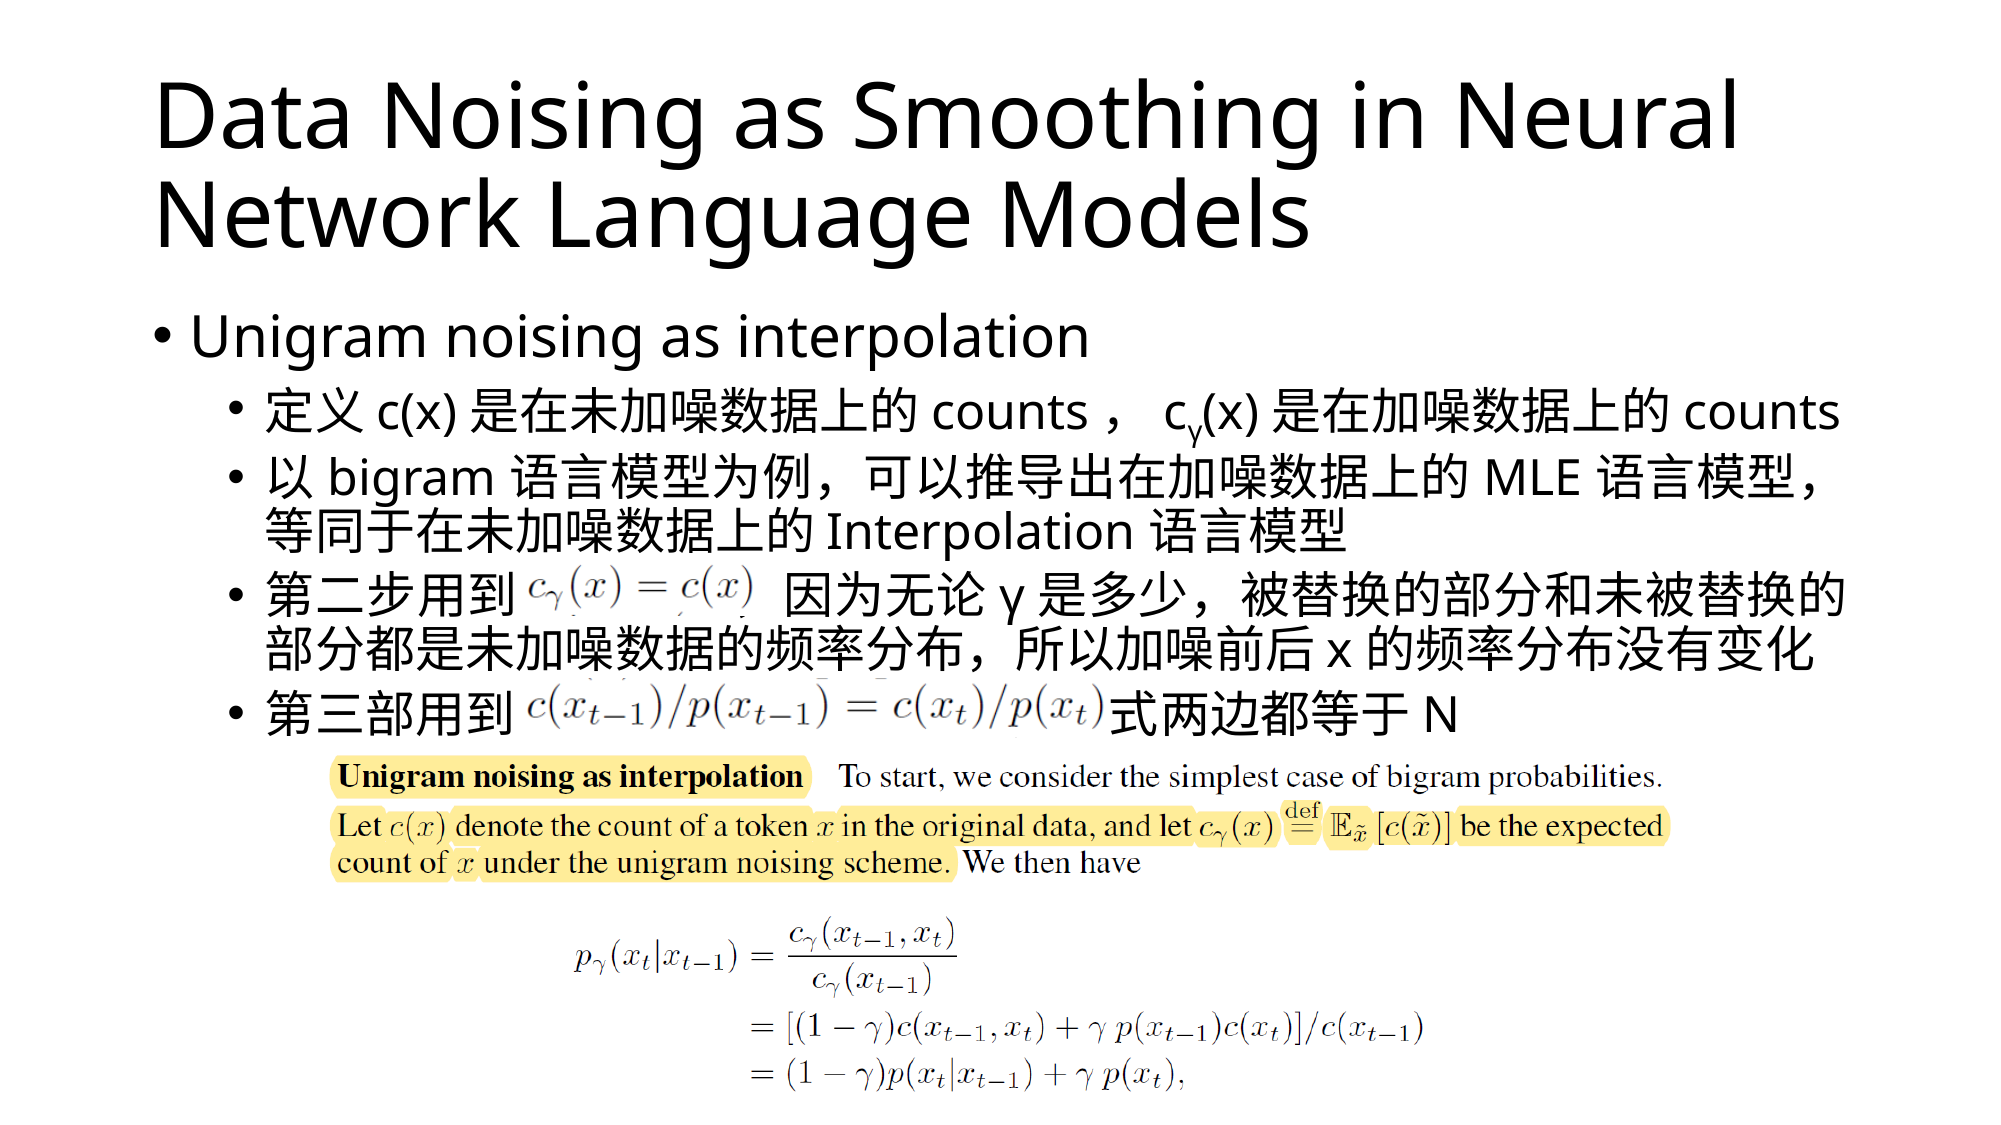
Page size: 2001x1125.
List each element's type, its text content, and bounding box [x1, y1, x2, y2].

picture [525, 553, 759, 616]
picture [525, 678, 1108, 737]
list Unigram noising as interpolation 定义c(x)是在未加噪数据上的counts，cγ(x)是在加噪数据上的counts 以bigram语言模型为例，可以推导出在加噪数据上的MLE语言模型，等同于在未加噪数据上的Interpolation语言模型 第二步用到 ，因为无论γ是多少，被替换的部分和未被替换的部分都是未加噪数据的频率分布，所以加噪前后x的频率分布没有变化 第三部用到 ，等式两边都等于N [137, 299, 1863, 1014]
title Data Noising as Smoothing in Neural Network Language Models [137, 59, 1863, 278]
picture [324, 745, 1676, 1103]
